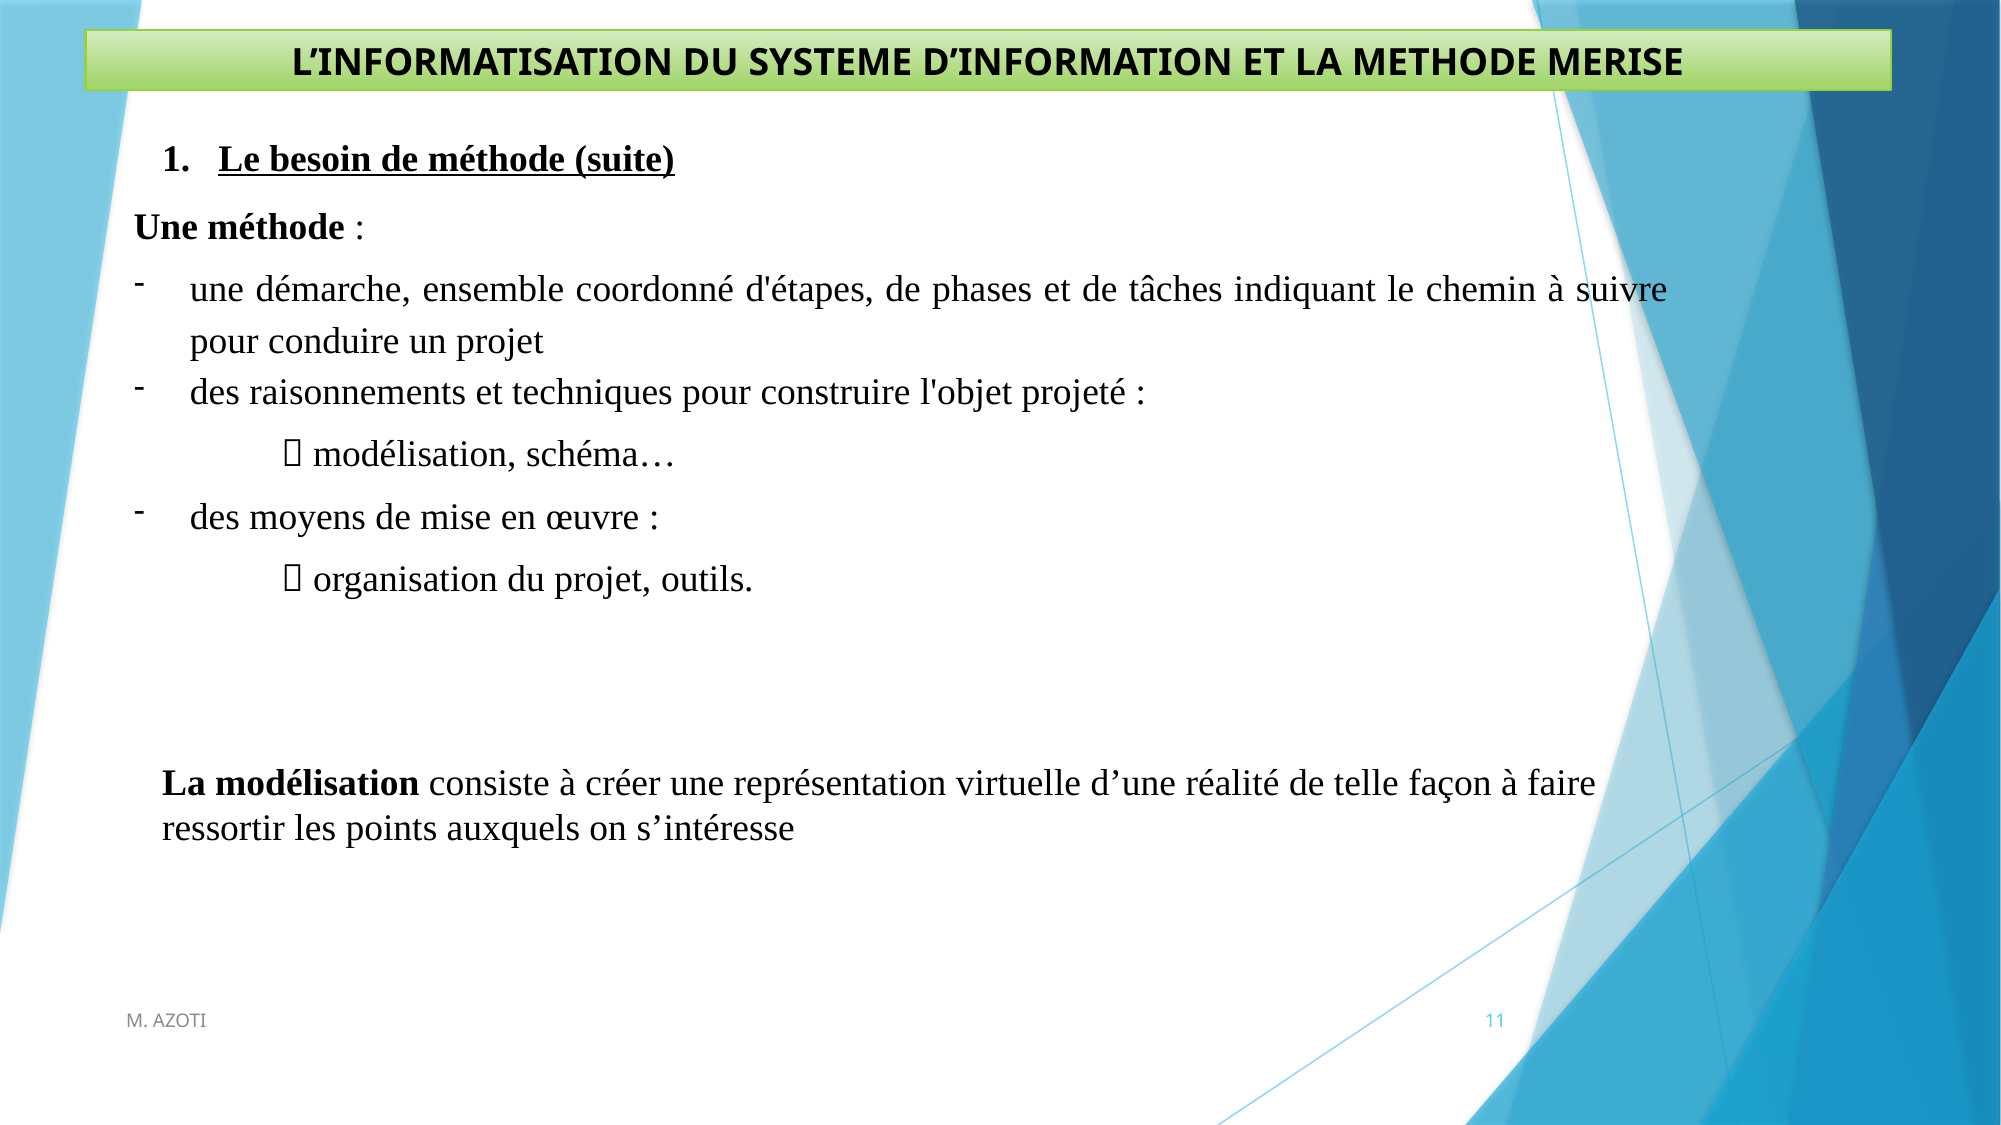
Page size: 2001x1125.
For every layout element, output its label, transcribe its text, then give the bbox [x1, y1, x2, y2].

text_box Le besoin de méthode (suite) [147, 120, 726, 187]
slide_number 11 [1409, 991, 1522, 1051]
text_box Une méthode : une démarche, ensemble coordonné d'étapes, de phases et de tâches indiquant le chemin à suivre pour conduire un projet des raisonnements et techniques pour construire l'objet projeté :  modélisation, schéma… des moyens de mise en œuvre :  organisation du projet, outils. [118, 187, 1685, 607]
text_box L’INFORMATISATION DU SYSTEME D’INFORMATION ET LA METHODE MERISE [84, 29, 1892, 91]
footer M. AZOTI [111, 991, 1145, 1051]
text_box La modélisation consiste à créer une représentation virtuelle d’une réalité de telle façon à faire ressortir les points auxquels on s’intéresse [147, 751, 1715, 856]
